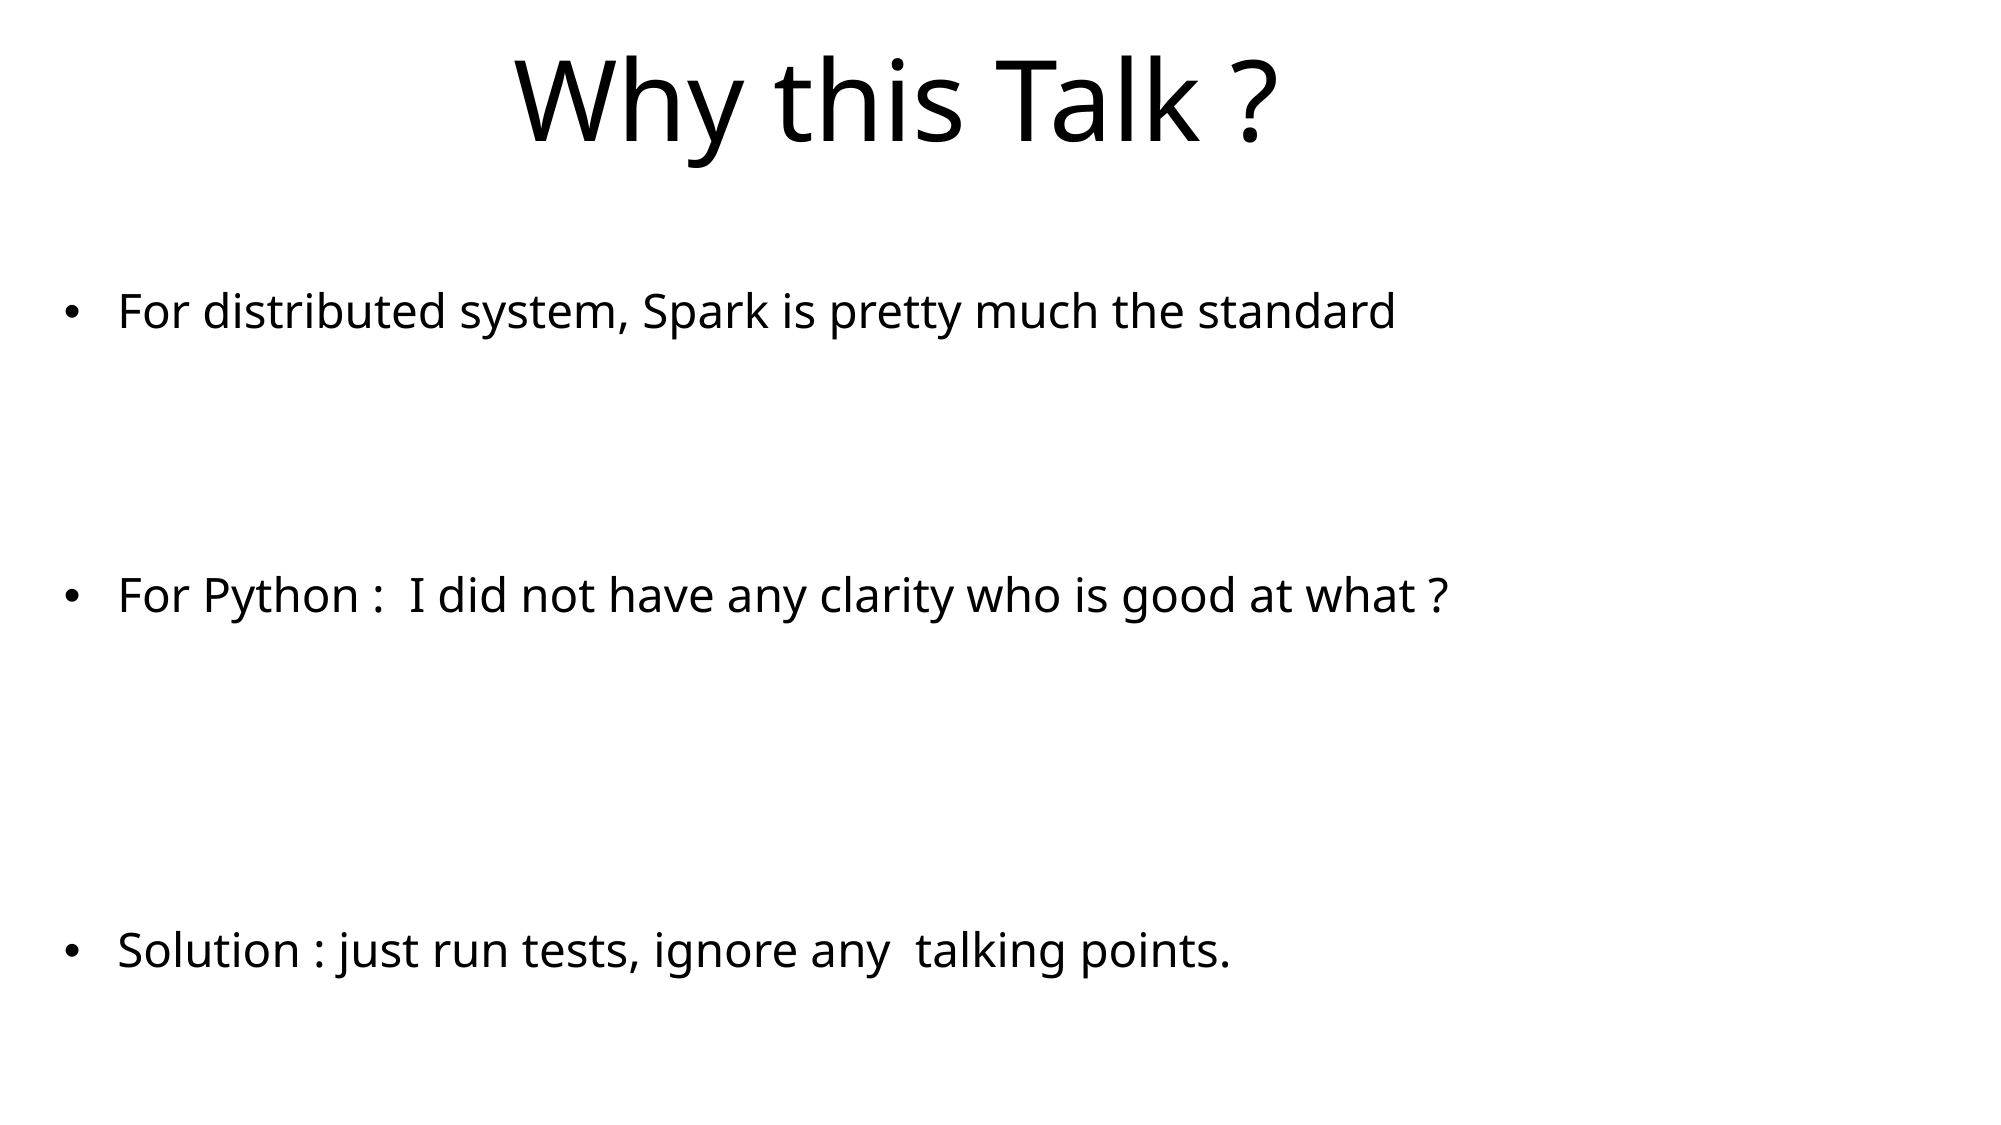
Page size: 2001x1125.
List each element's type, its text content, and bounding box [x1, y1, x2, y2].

title Why this Talk ? [146, 36, 1647, 173]
subtitle For distributed system, Spark is pretty much the standard For Python : I did not have any clarity who is good at what ? Solution : just run tests, ignore any talking points. [48, 280, 1956, 987]
